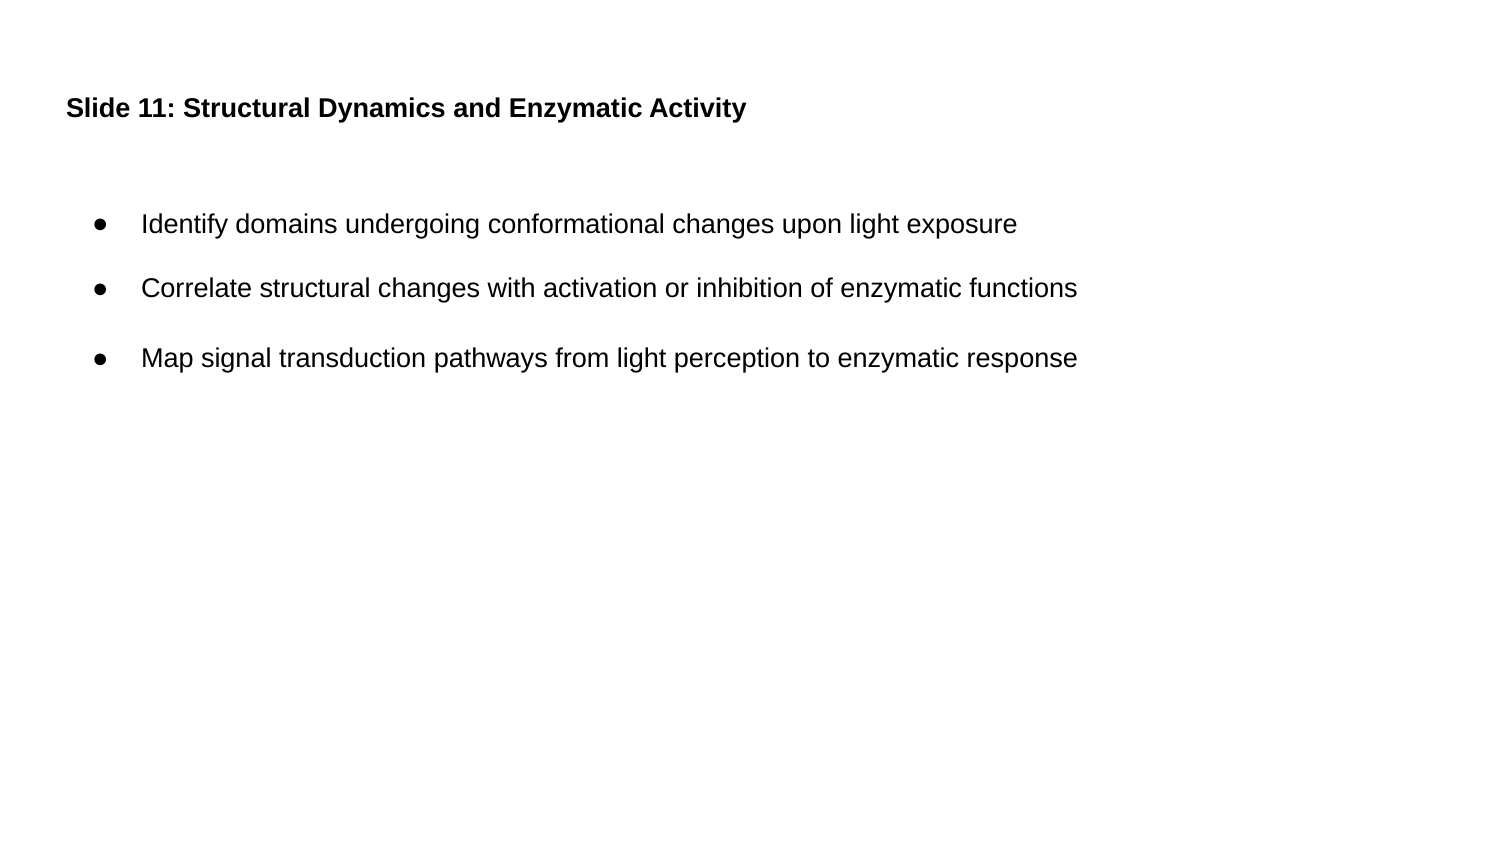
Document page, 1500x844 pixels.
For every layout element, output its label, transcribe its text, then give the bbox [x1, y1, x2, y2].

list Identify domains undergoing conformational changes upon light exposure Correlate structural changes with activation or inhibition of enzymatic functions Map signal transduction pathways from light perception to enzymatic response [51, 189, 1449, 750]
title Slide 11: Structural Dynamics and Enzymatic Activity [51, 72, 1449, 167]
